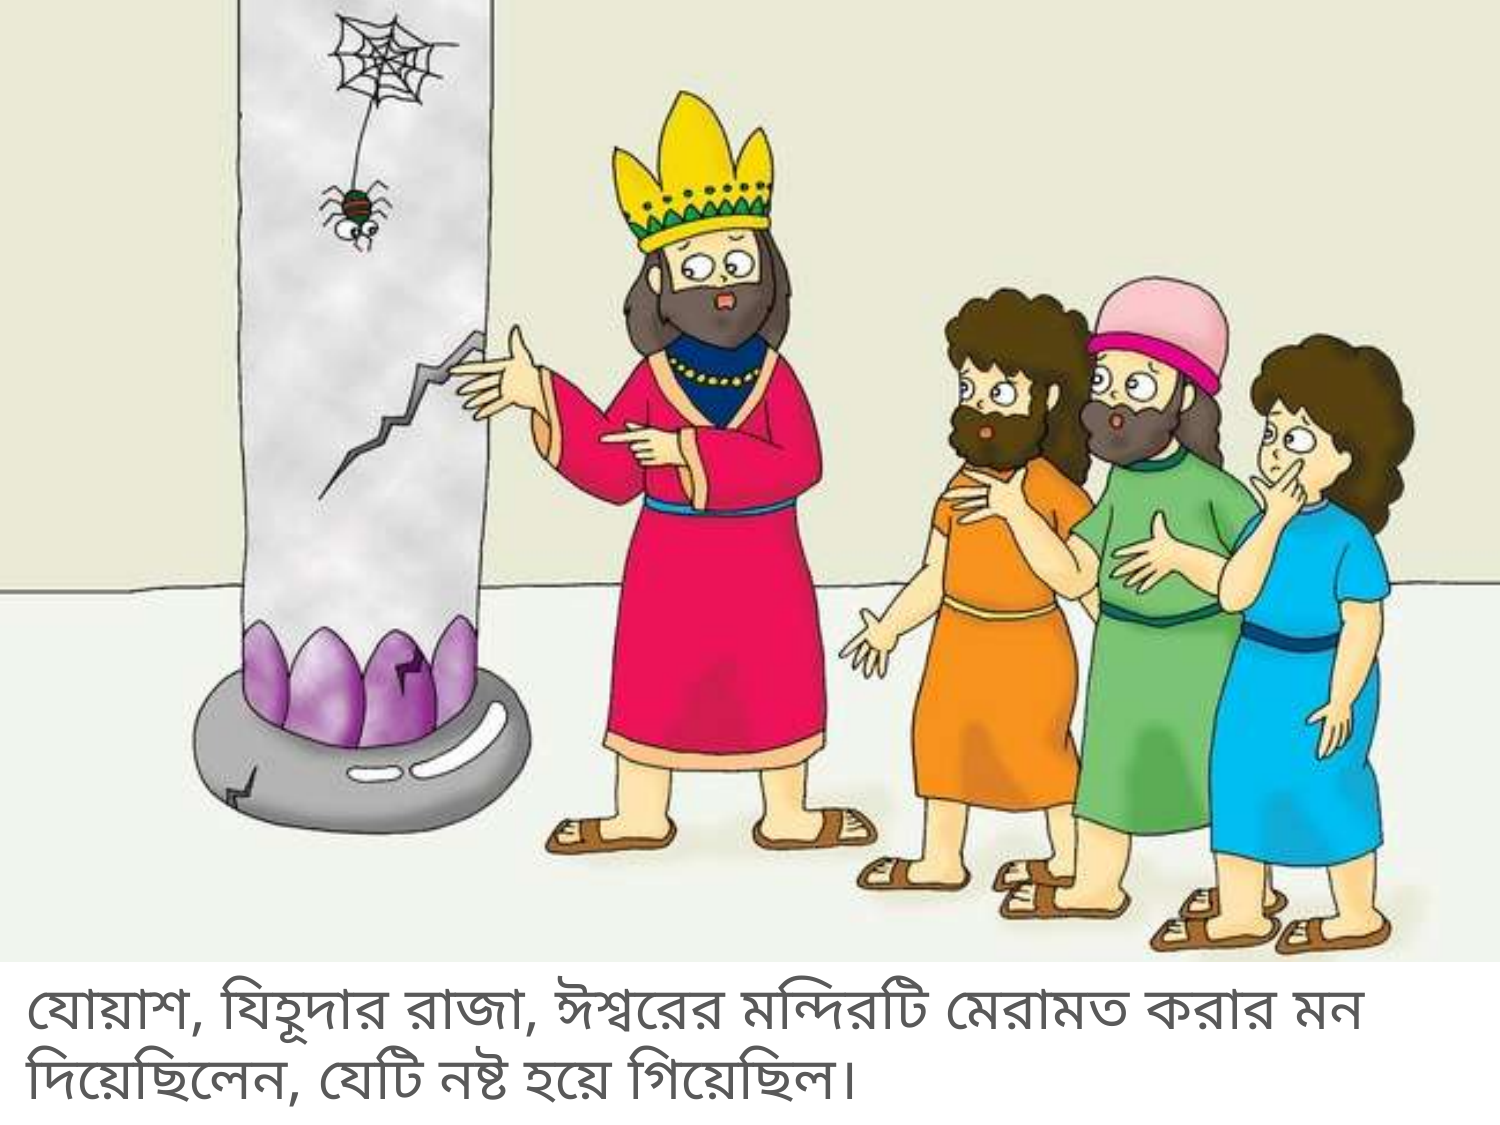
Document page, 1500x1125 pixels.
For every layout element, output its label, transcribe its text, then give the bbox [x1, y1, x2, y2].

text_box যোয়াশ, যিহূদার রাজা, ঈশ্বরের মন্দিরটি মেরামত করার মন দিয়েছিলেন, যেটি নষ্ট হয়ে গিয়েছিল। [11, 970, 1483, 1119]
picture [0, 0, 1500, 963]
